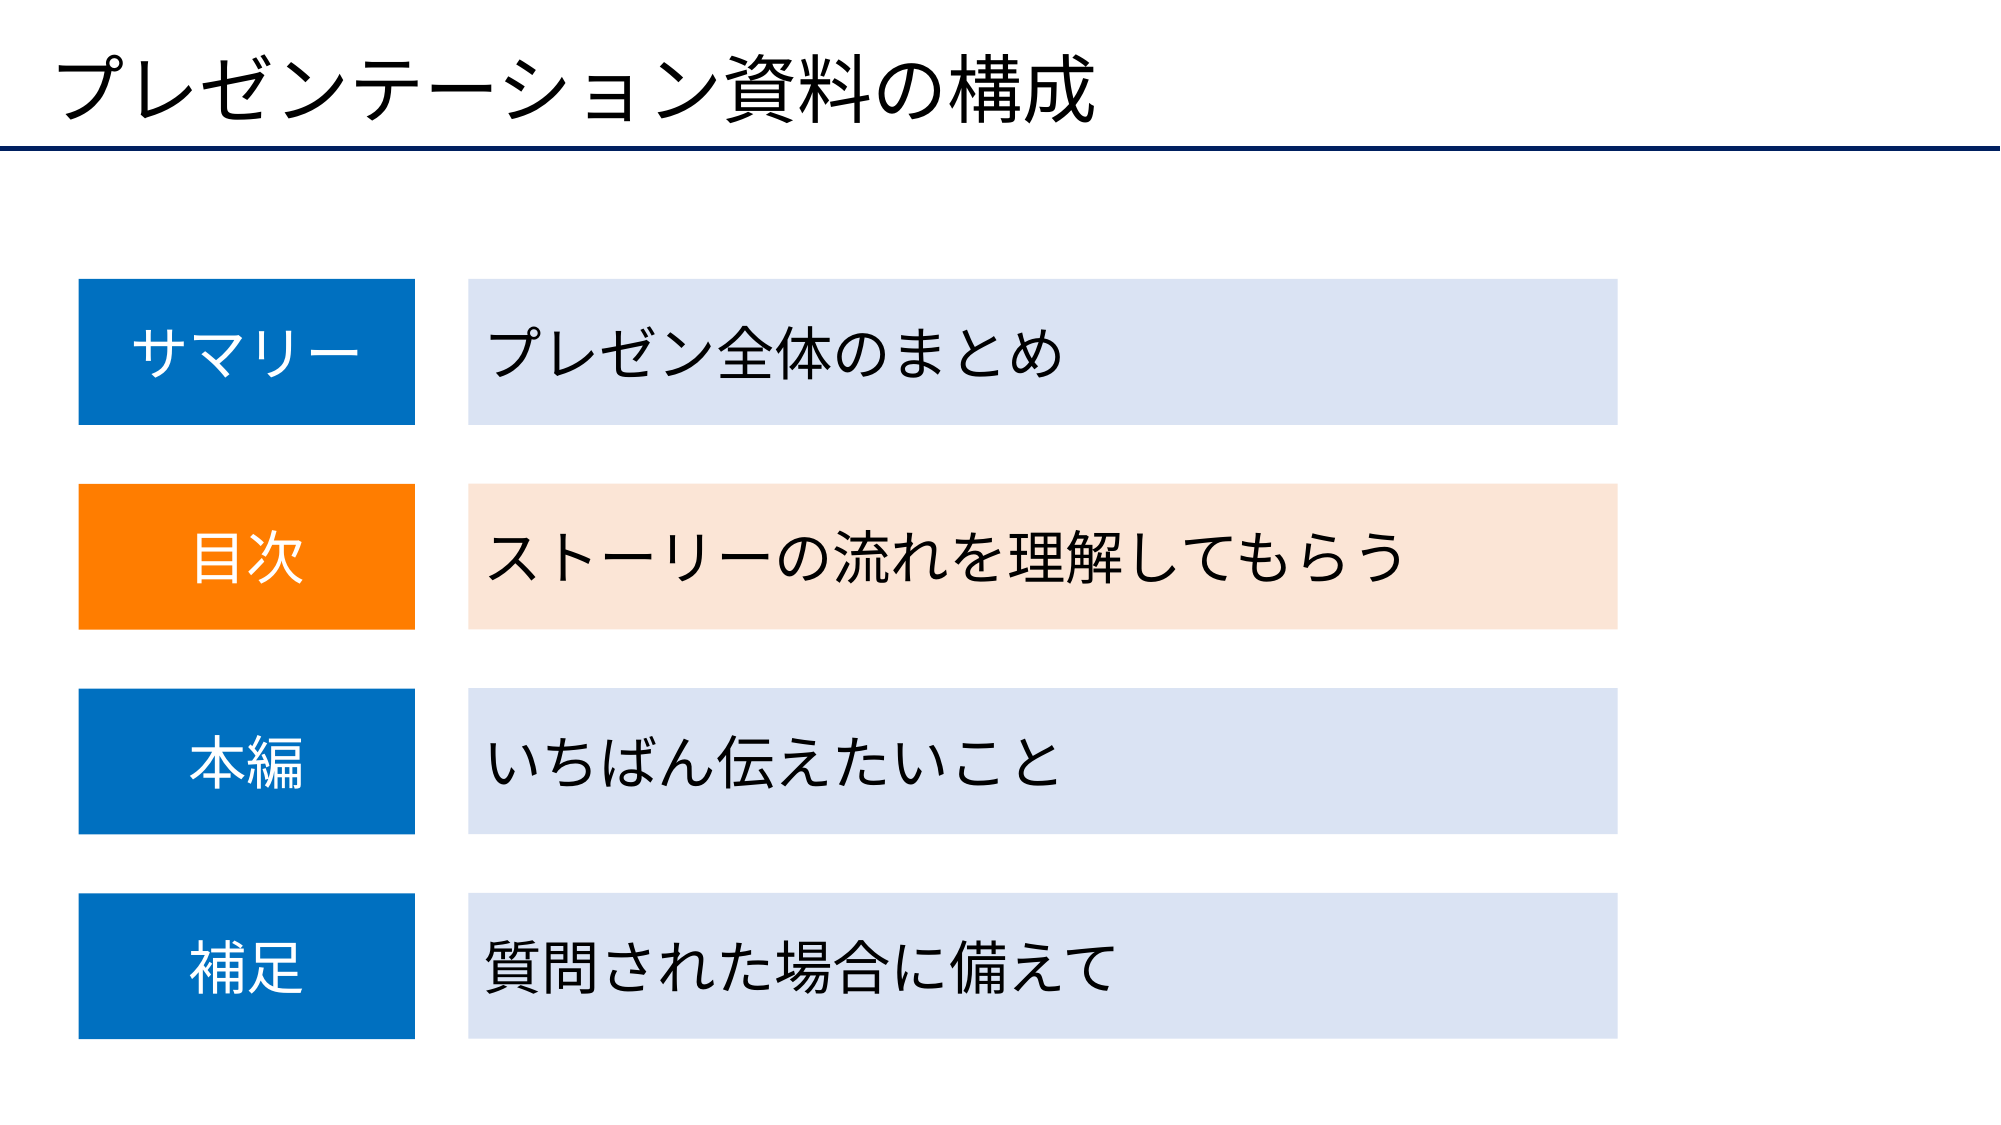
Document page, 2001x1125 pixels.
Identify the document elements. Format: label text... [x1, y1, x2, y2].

text_box 質問された場合に備えて [467, 892, 1619, 1040]
text_box 補足 [78, 892, 416, 1040]
text_box 目次 [78, 483, 416, 631]
text_box プレゼン全体のまとめ [467, 278, 1619, 426]
text_box 本編 [78, 687, 416, 835]
text_box サマリー [78, 278, 416, 426]
text_box ストーリーの流れを理解してもらう [467, 483, 1619, 631]
title プレゼンテーション資料の構成 [34, 30, 1925, 157]
text_box いちばん伝えたいこと [467, 687, 1619, 835]
